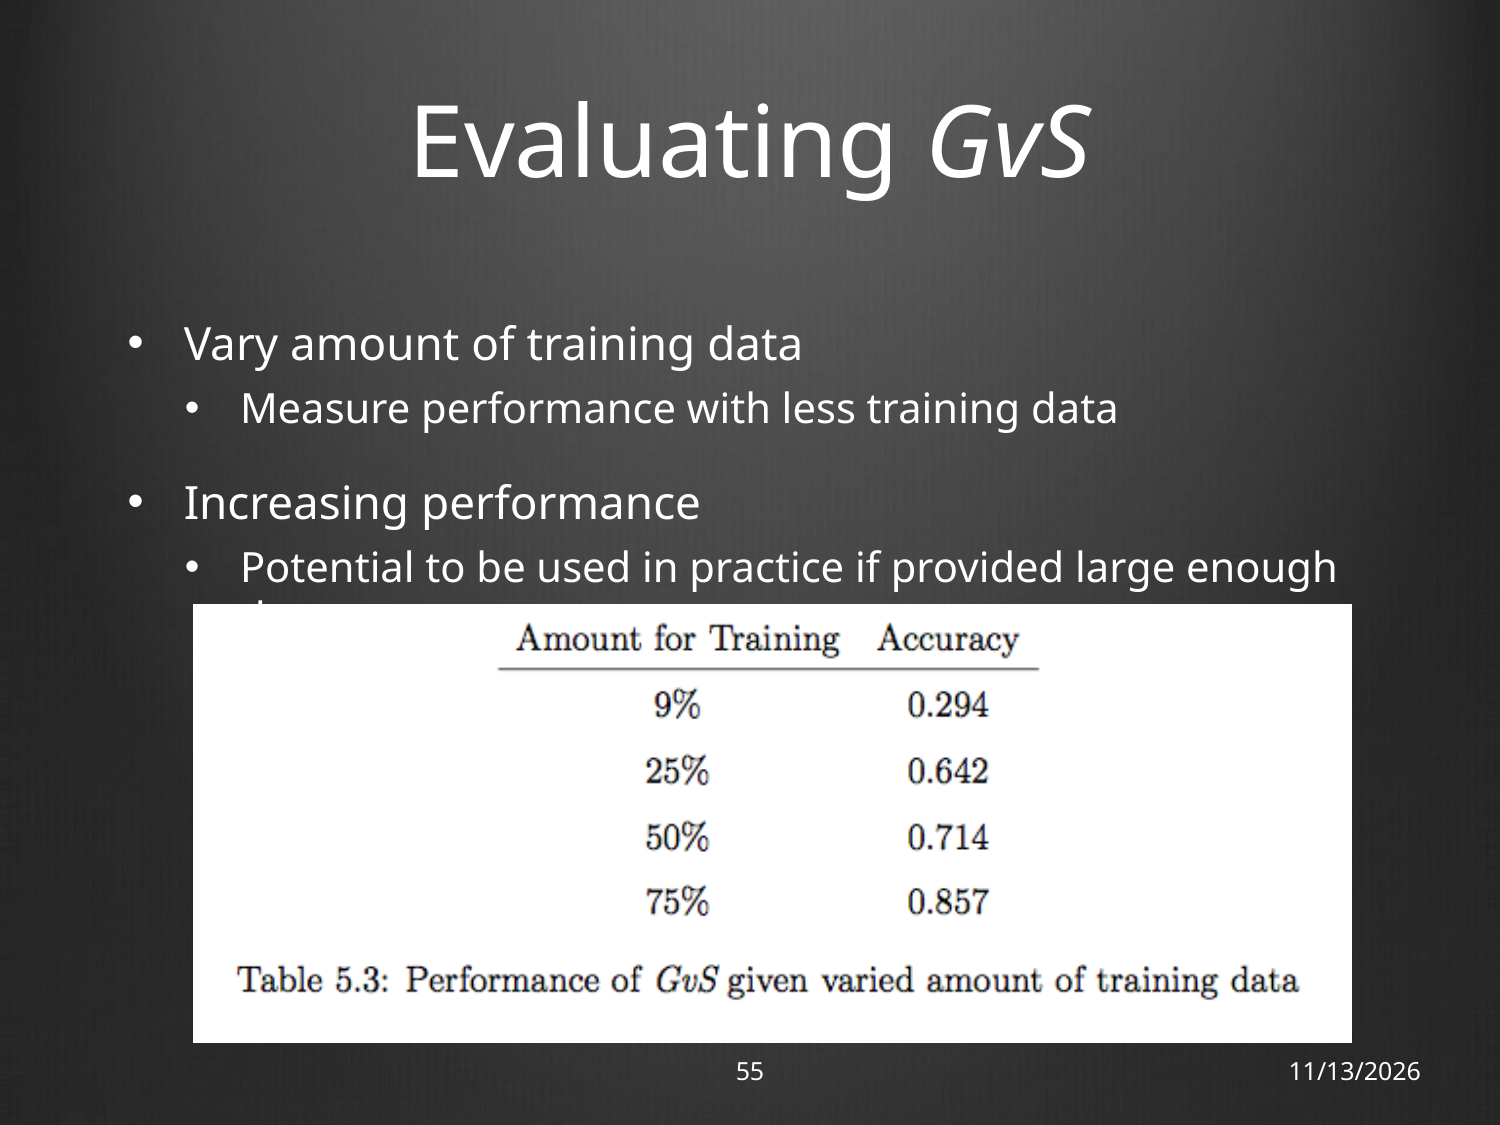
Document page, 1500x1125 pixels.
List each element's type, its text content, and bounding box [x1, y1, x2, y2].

picture [193, 604, 1352, 1043]
list Vary amount of training data Measure performance with less training data Increasing performance Potential to be used in practice if provided large enough dataset [112, 306, 1388, 1005]
title Evaluating GvS [112, 19, 1388, 255]
slide_number 55 [693, 1075, 807, 1103]
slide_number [1086, 1042, 1436, 1103]
